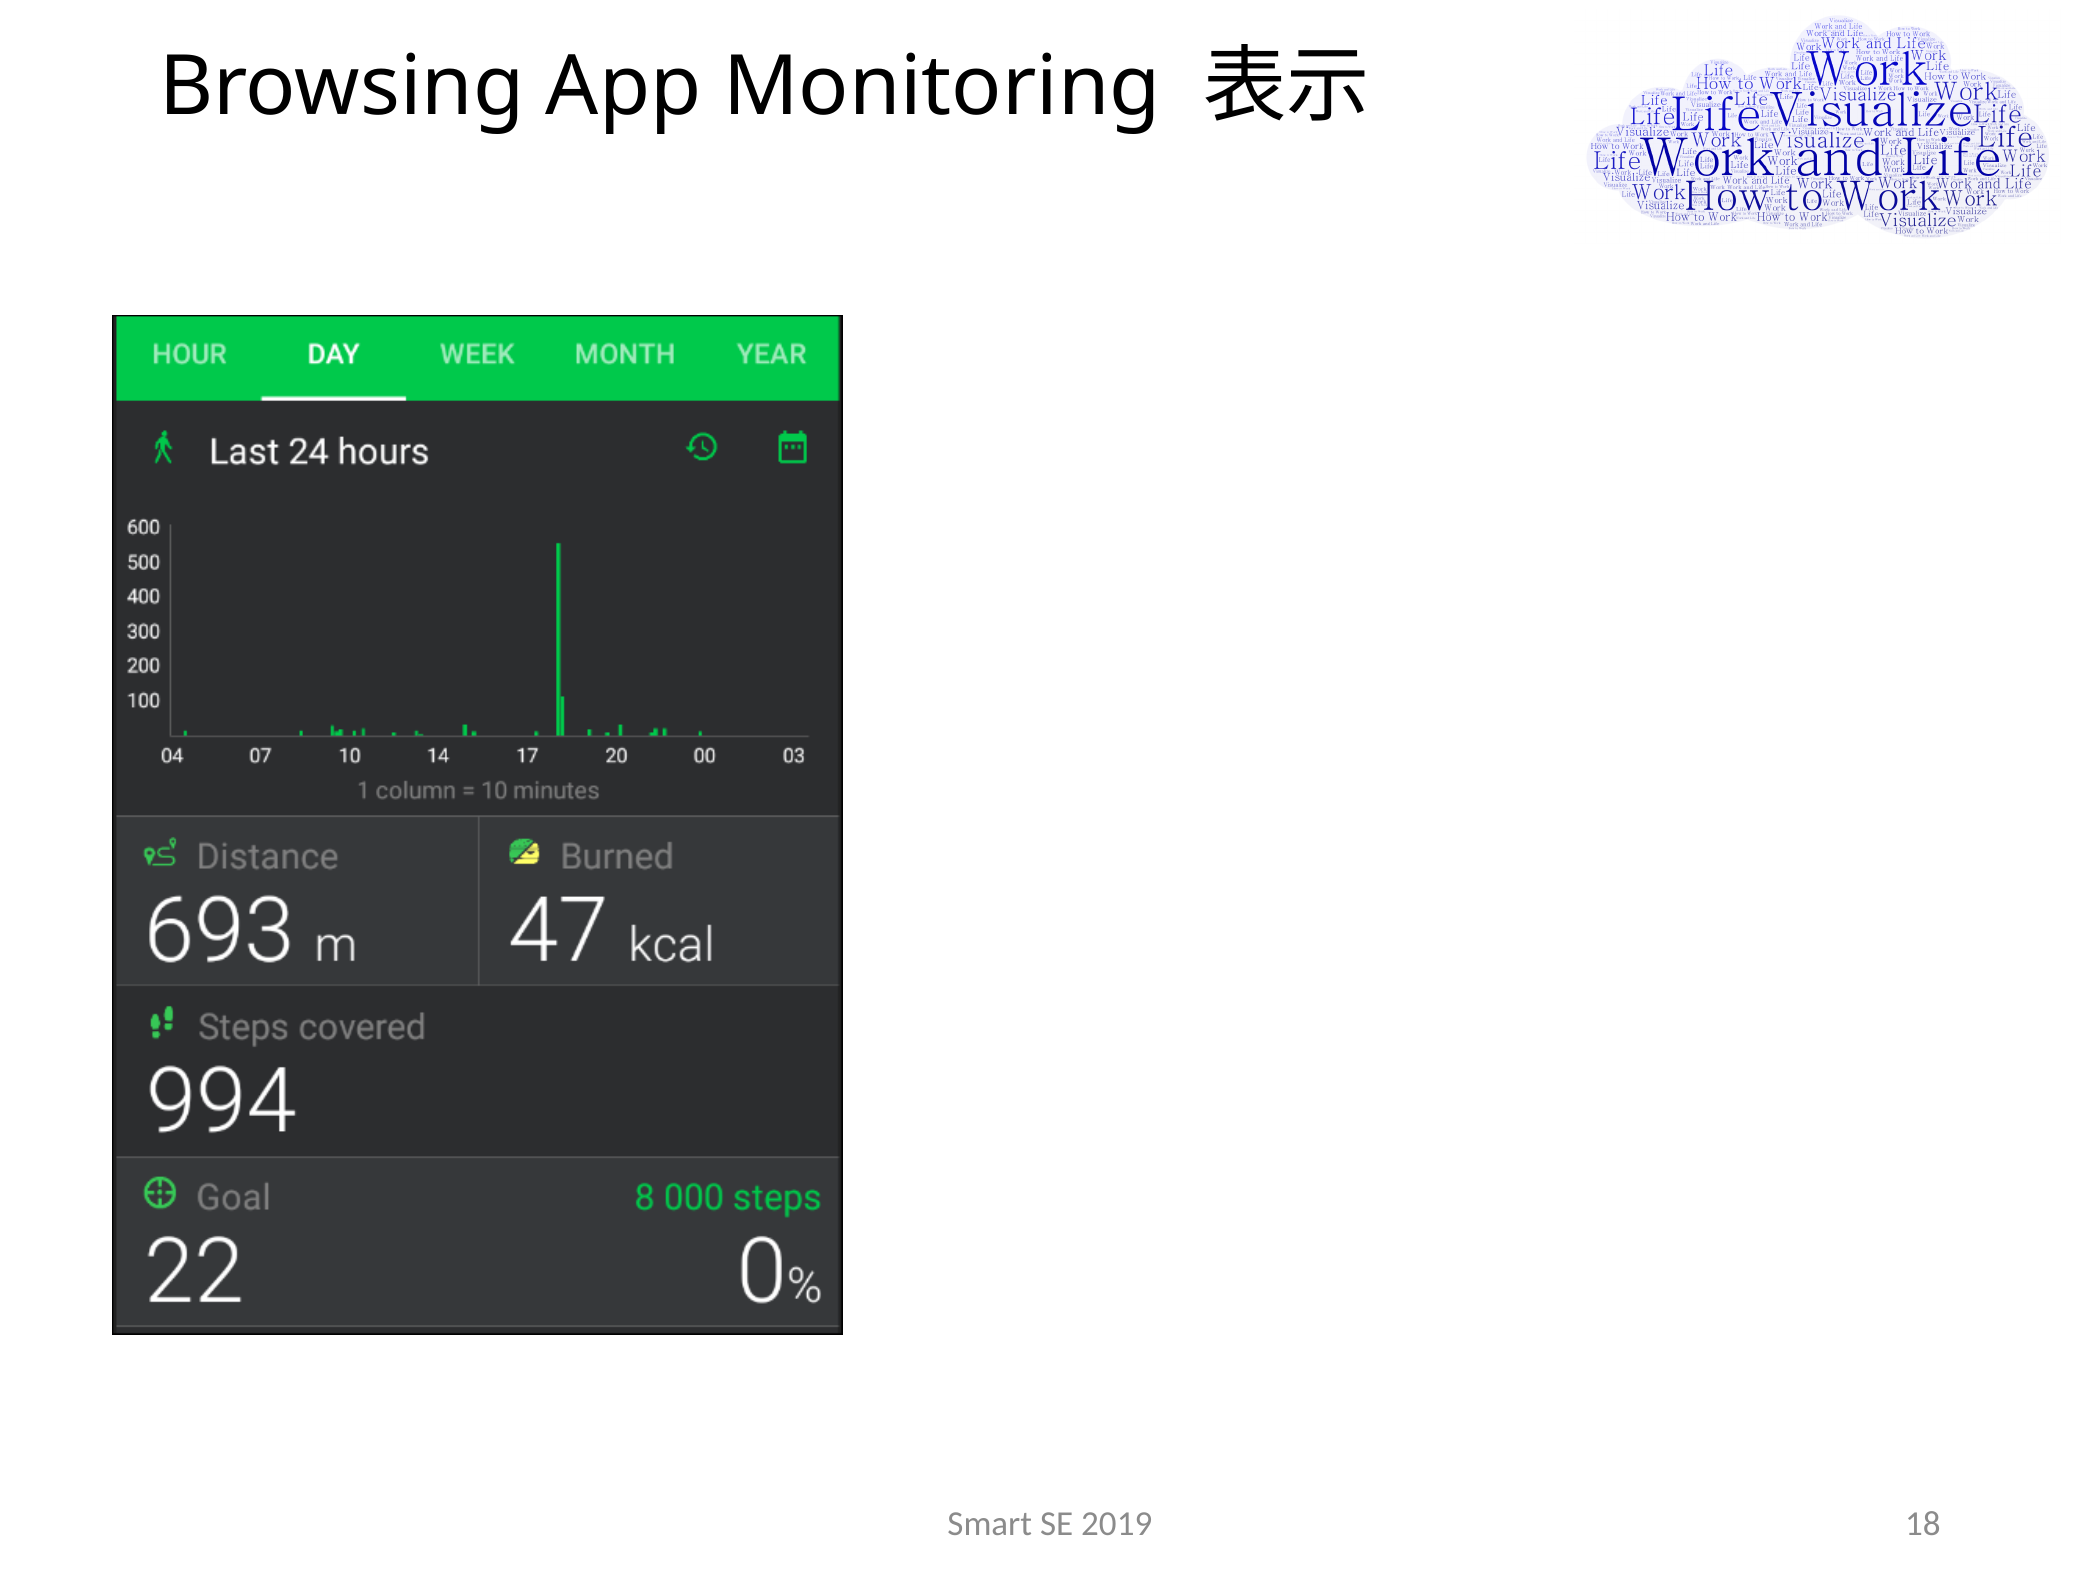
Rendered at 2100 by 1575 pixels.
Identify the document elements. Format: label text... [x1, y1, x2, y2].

footer Smart SE 2019 [695, 1500, 1405, 1544]
picture [1574, 9, 2061, 244]
title Browsing App Monitoring 表示 [144, 18, 1956, 157]
picture [112, 315, 843, 1335]
slide_number 18 [1483, 1500, 1956, 1544]
